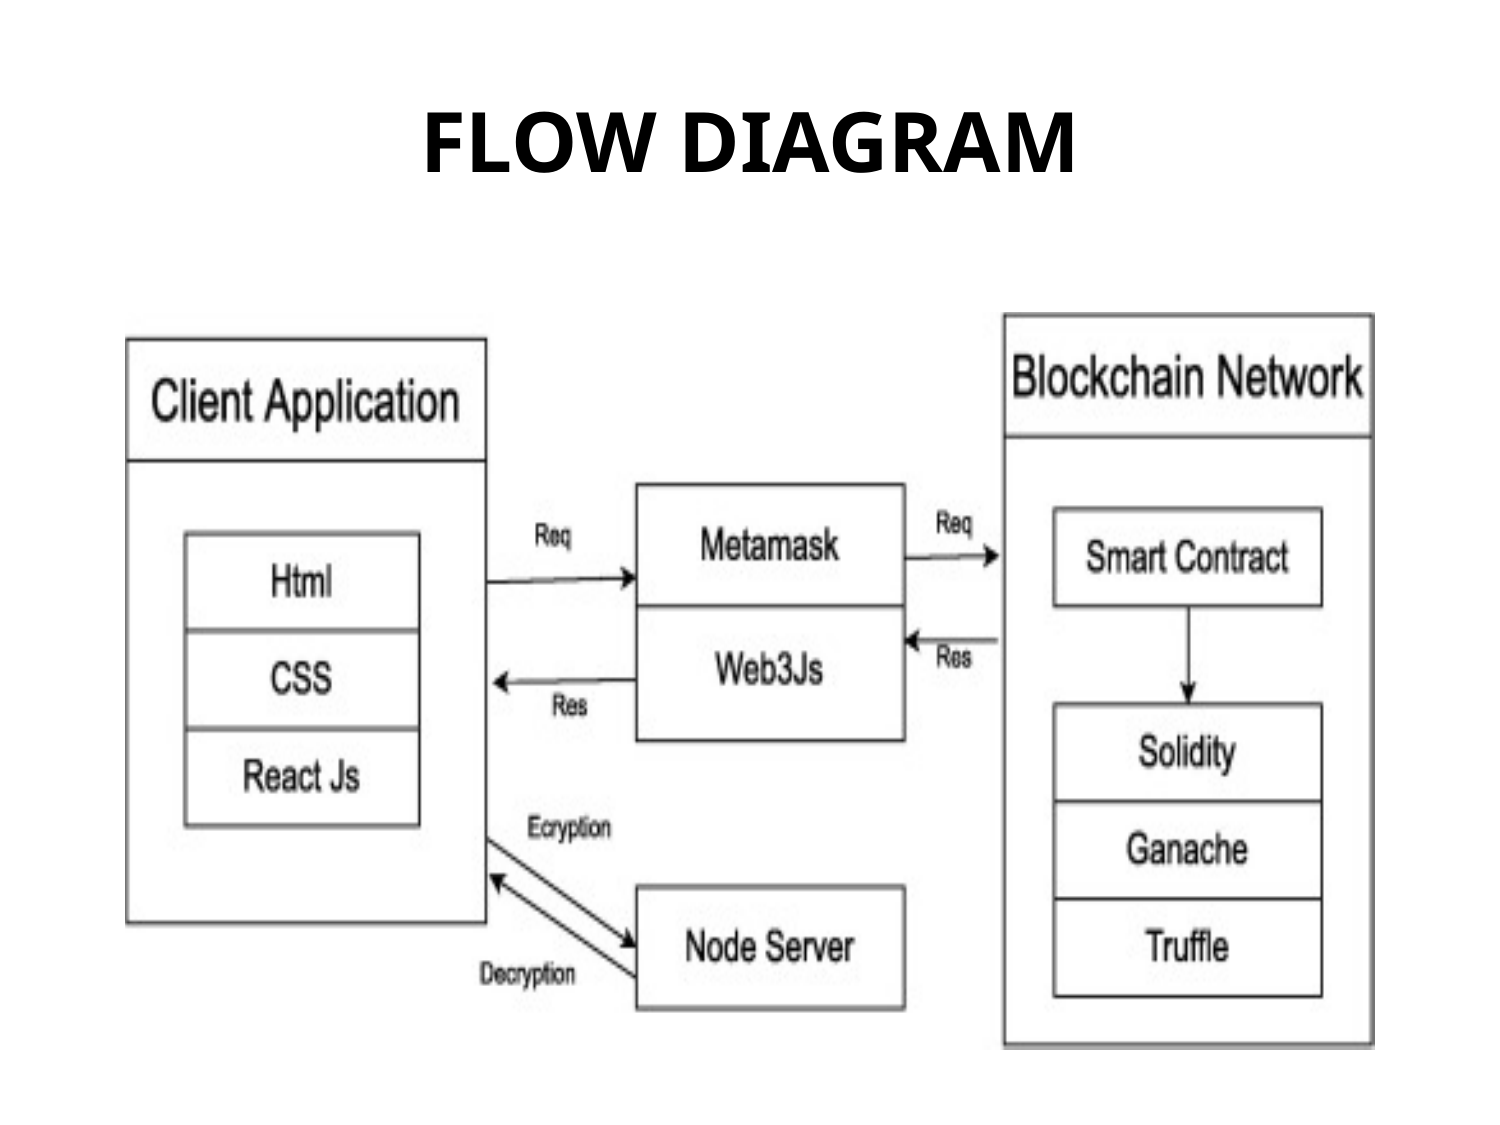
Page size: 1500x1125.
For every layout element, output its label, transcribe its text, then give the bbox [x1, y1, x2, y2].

title FLOW DIAGRAM [75, 45, 1425, 233]
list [124, 312, 1376, 1051]
